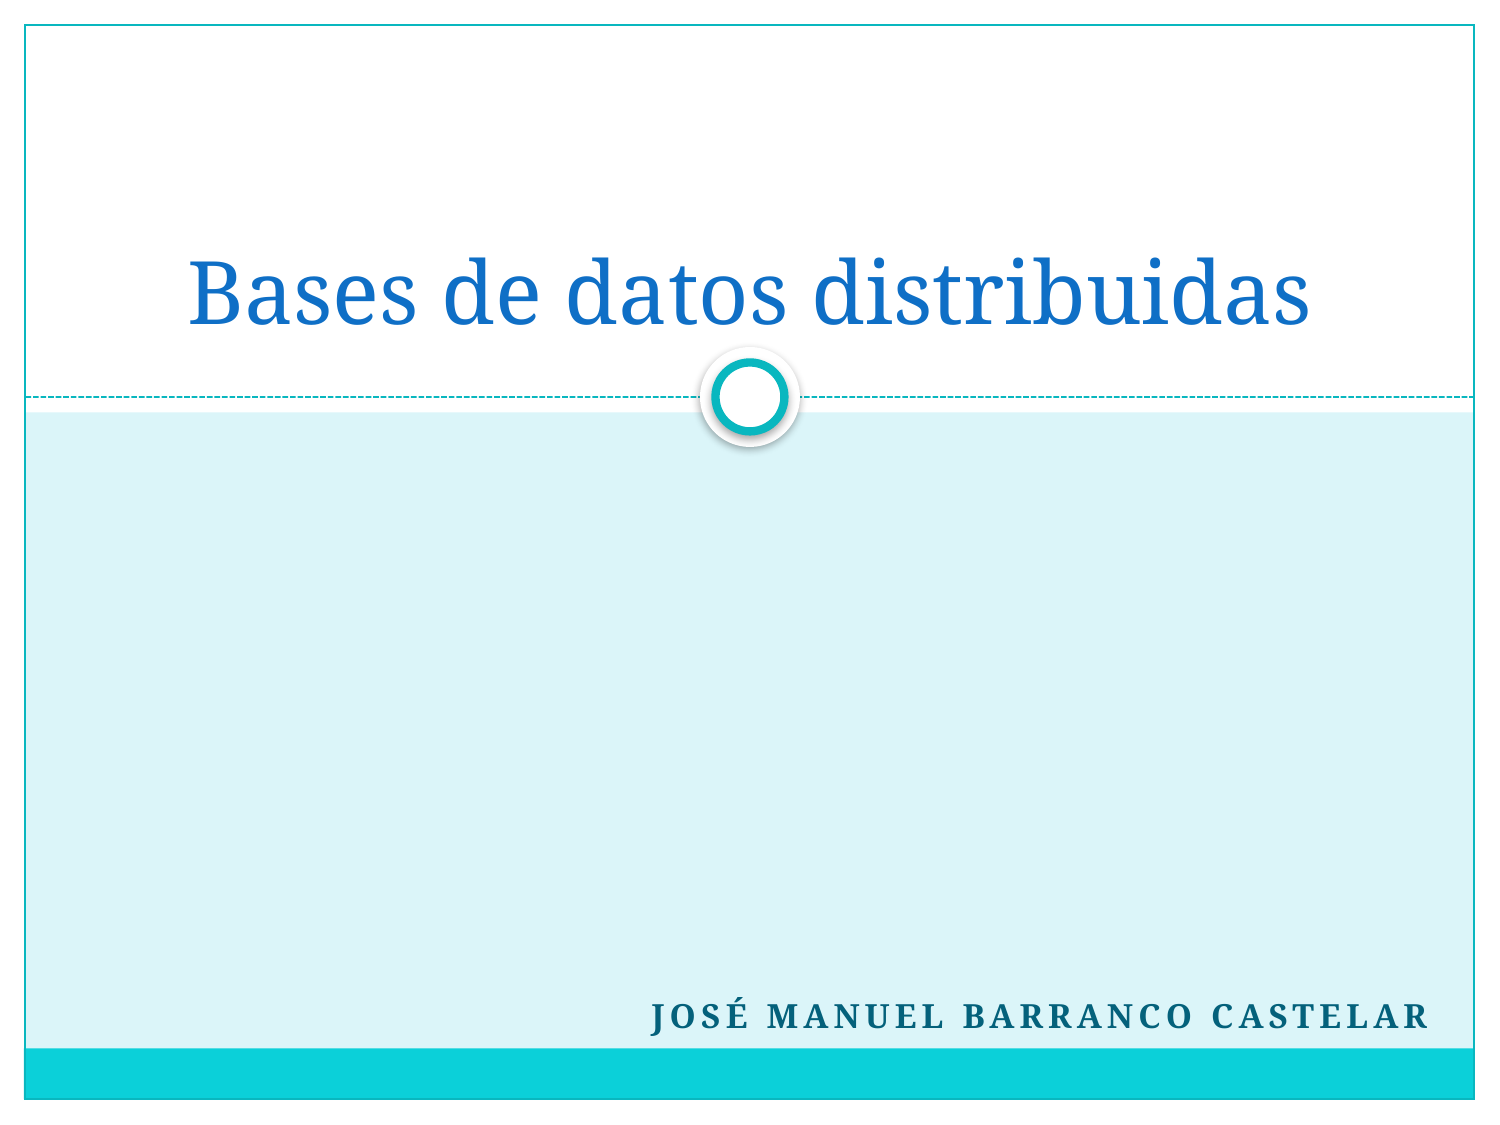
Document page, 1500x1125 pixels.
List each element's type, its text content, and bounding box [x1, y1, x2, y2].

subtitle José Manuel Barranco Castelar [579, 987, 1500, 1083]
title Bases de datos distribuidas [112, 62, 1388, 350]
